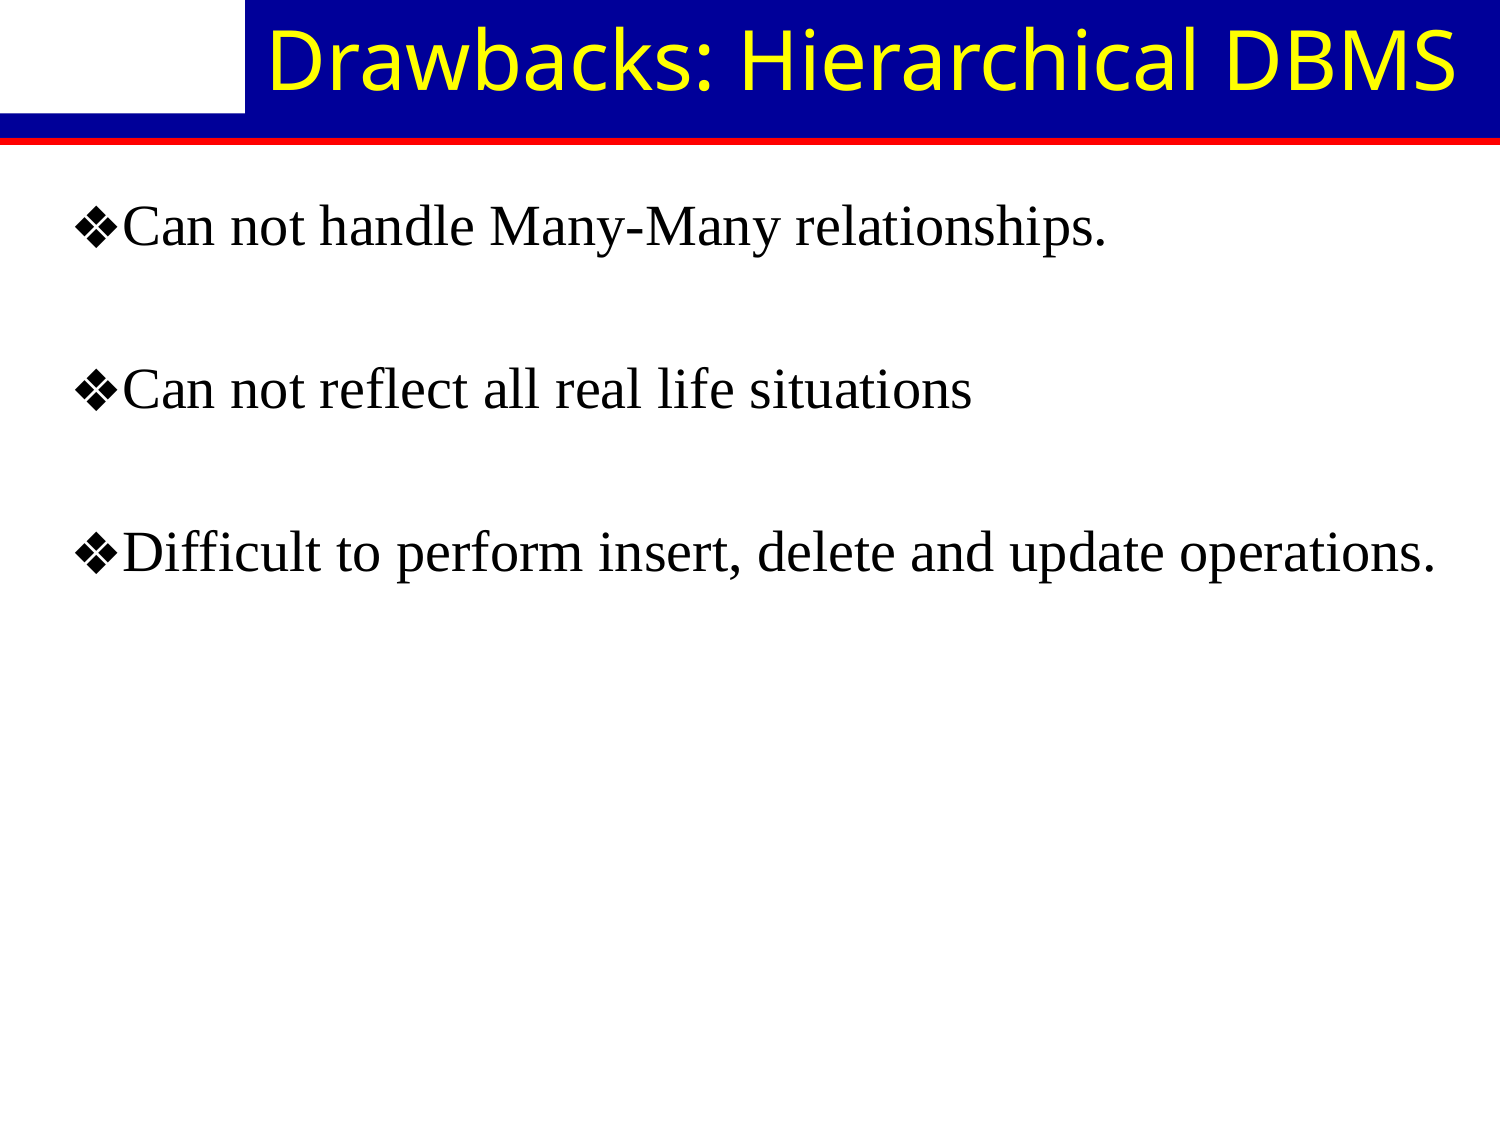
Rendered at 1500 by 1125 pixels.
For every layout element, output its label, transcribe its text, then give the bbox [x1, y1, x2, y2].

title Drawbacks: Hierarchical DBMS [225, 0, 1500, 129]
subtitle Can not handle Many-Many relationships. Can not reflect all real life situations Difficult to perform insert, delete and update operations. [55, 179, 1469, 904]
